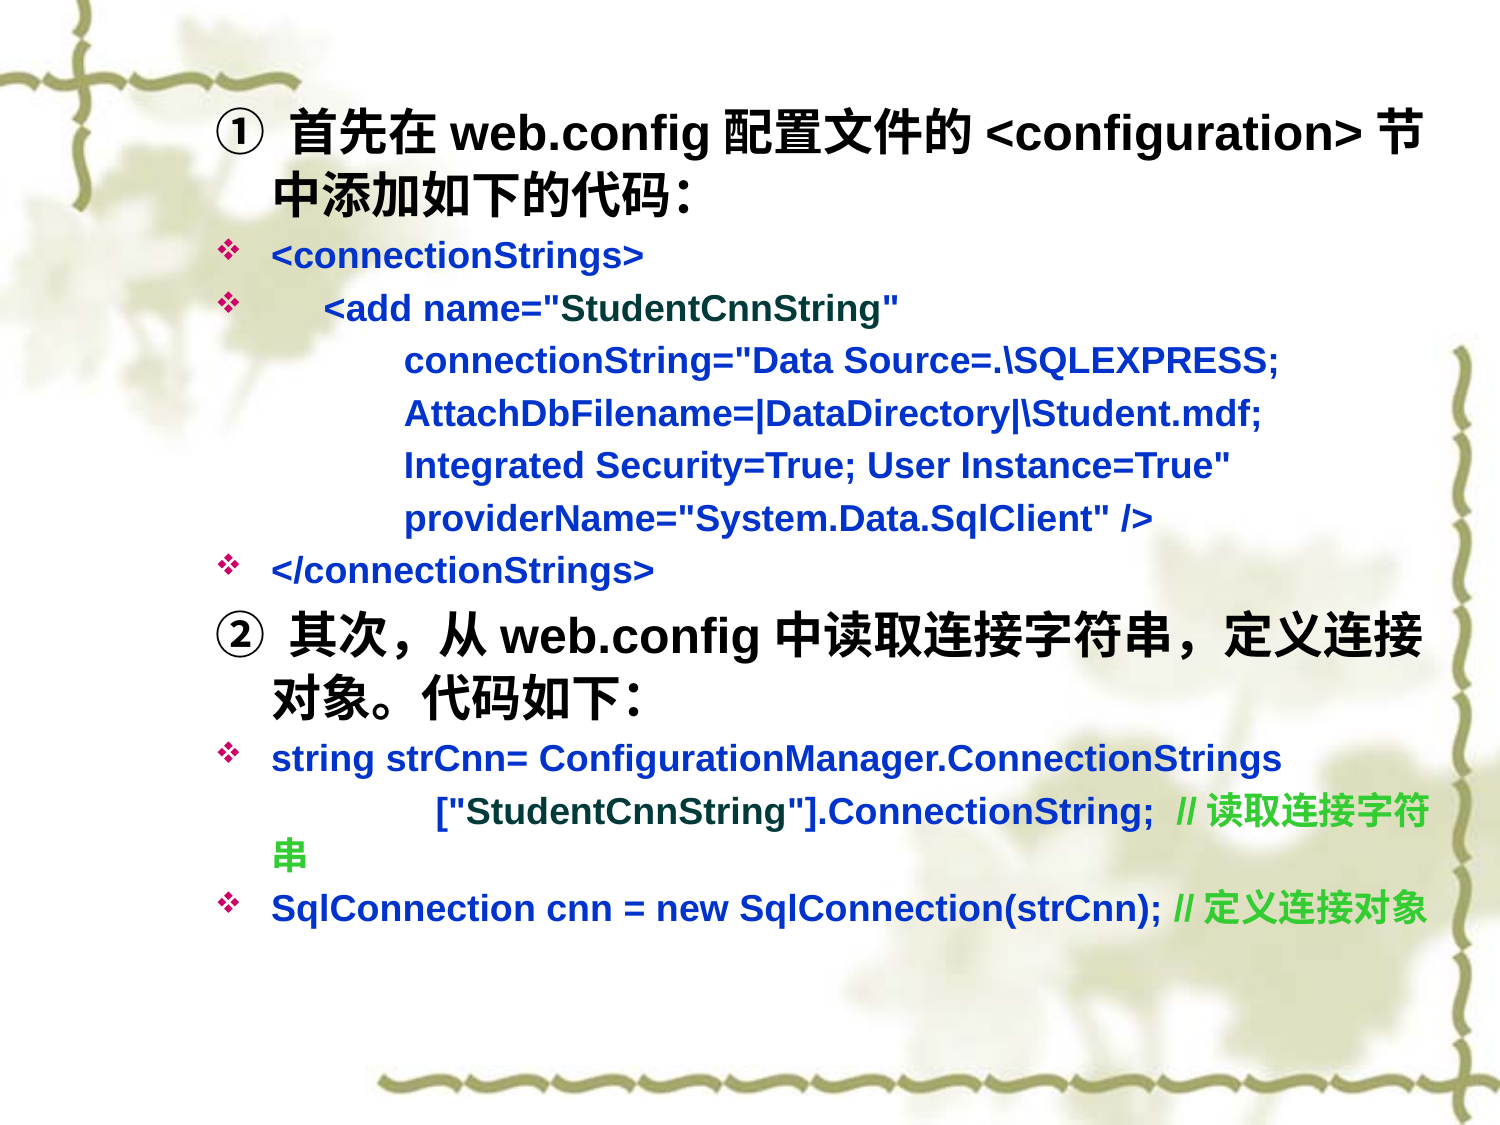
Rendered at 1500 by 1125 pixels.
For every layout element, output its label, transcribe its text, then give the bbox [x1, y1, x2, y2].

picture [0, 0, 1500, 1125]
list ① 首先在web.config配置文件的<configuration>节中添加如下的代码： <connectionStrings> <add name="StudentCnnString" connectionString="Data Source=.\SQLEXPRESS; AttachDbFilename=|DataDirectory|\Student.mdf; Integrated Security=True; User Instance=True" providerName="System.Data.SqlClient" /> </connectionStrings> ② 其次，从web.config中读取连接字符串，定义连接对象。代码如下： string strCnn= ConfigurationManager.ConnectionStrings ["StudentCnnString"].ConnectionString; //读取连接字符串 SqlConnection cnn = new SqlConnection(strCnn); //定义连接对象 [49, 89, 1452, 1095]
